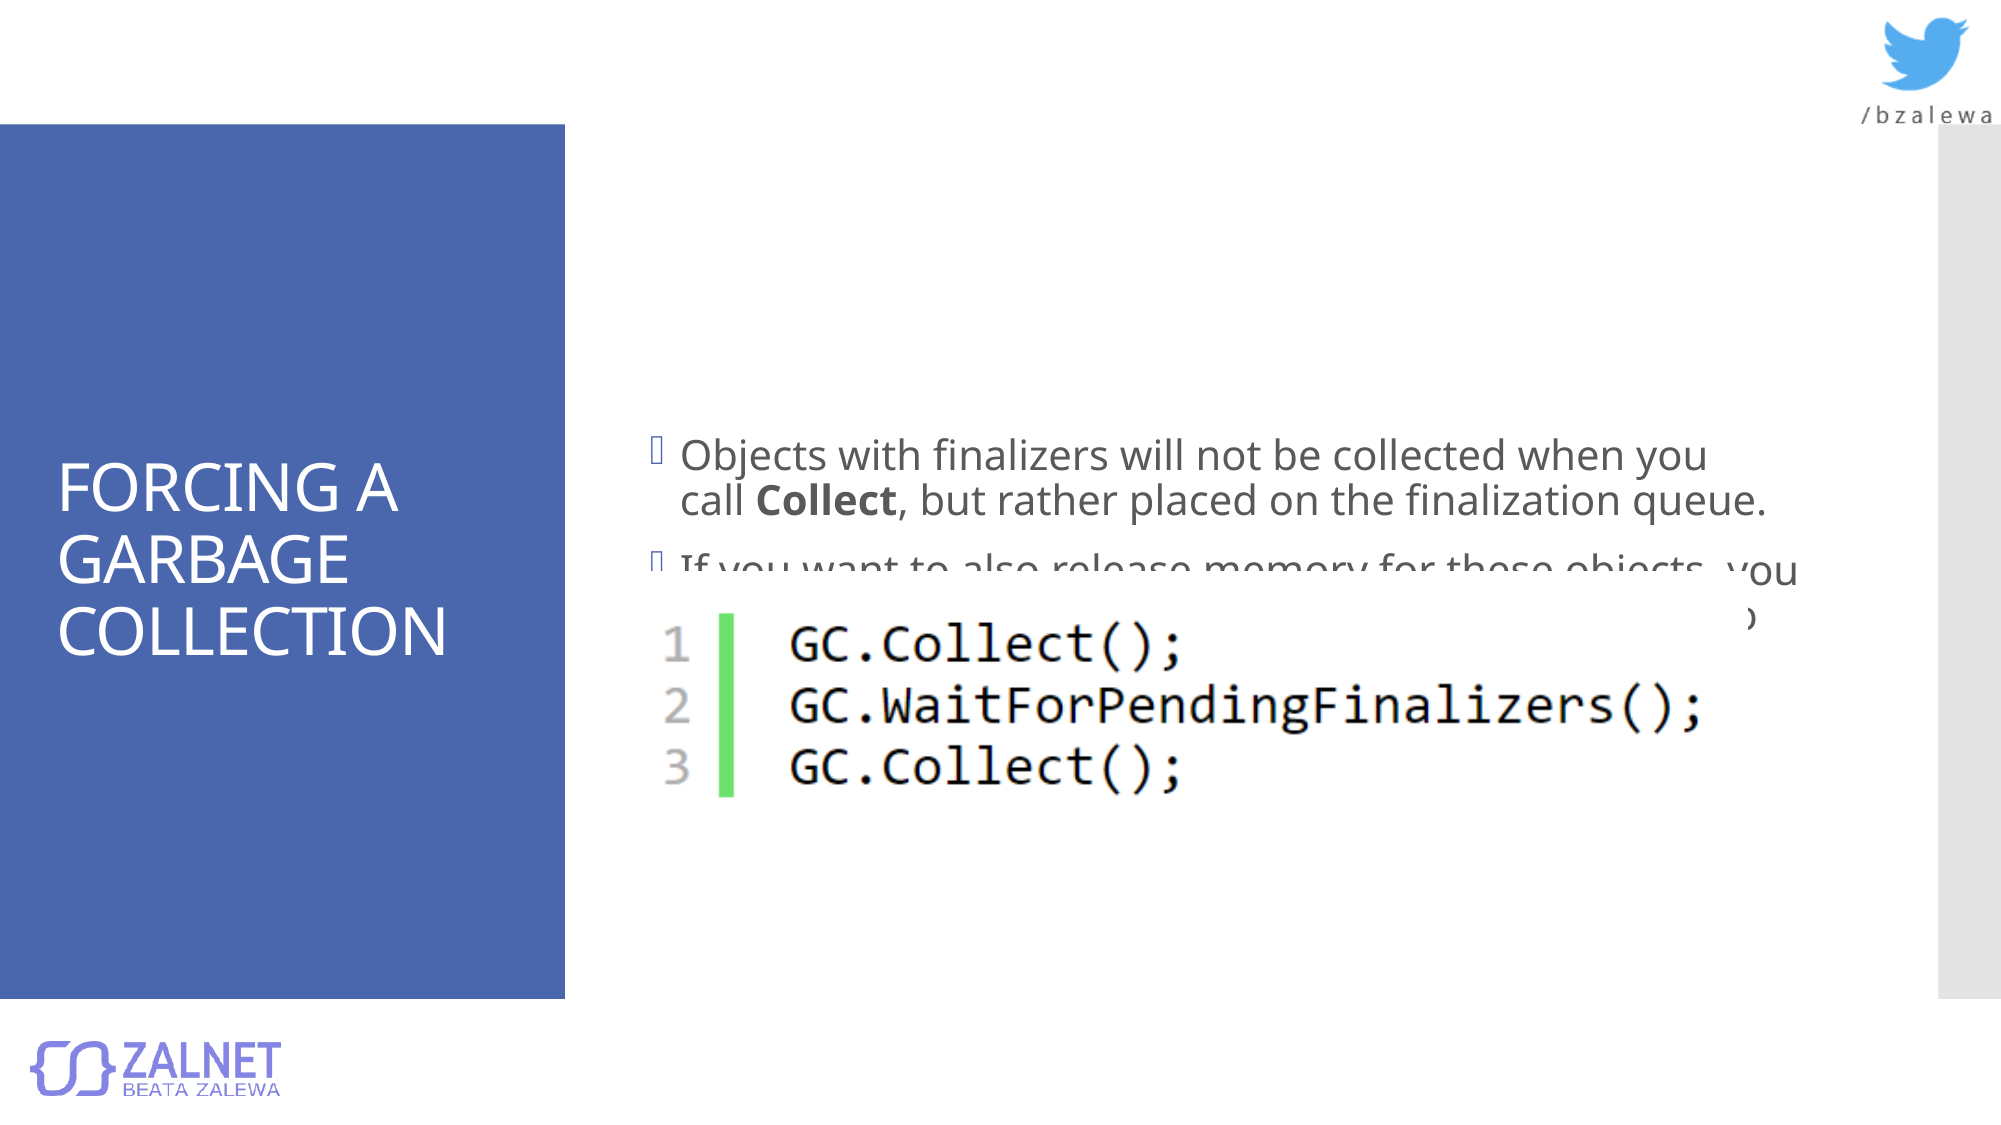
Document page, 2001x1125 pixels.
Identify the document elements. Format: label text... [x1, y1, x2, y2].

list Objects with finalizers will not be collected when you call Collect, but rather placed on the finalization queue. If you want to also release memory for these objects, you need to wait until their finalizers are called and then do another garbage collection pass. [634, 141, 1835, 982]
picture [29, 1041, 281, 1096]
picture [1844, 12, 1999, 125]
picture [634, 571, 1748, 821]
title FORCING A GARBAGE COLLECTION [41, 184, 525, 940]
